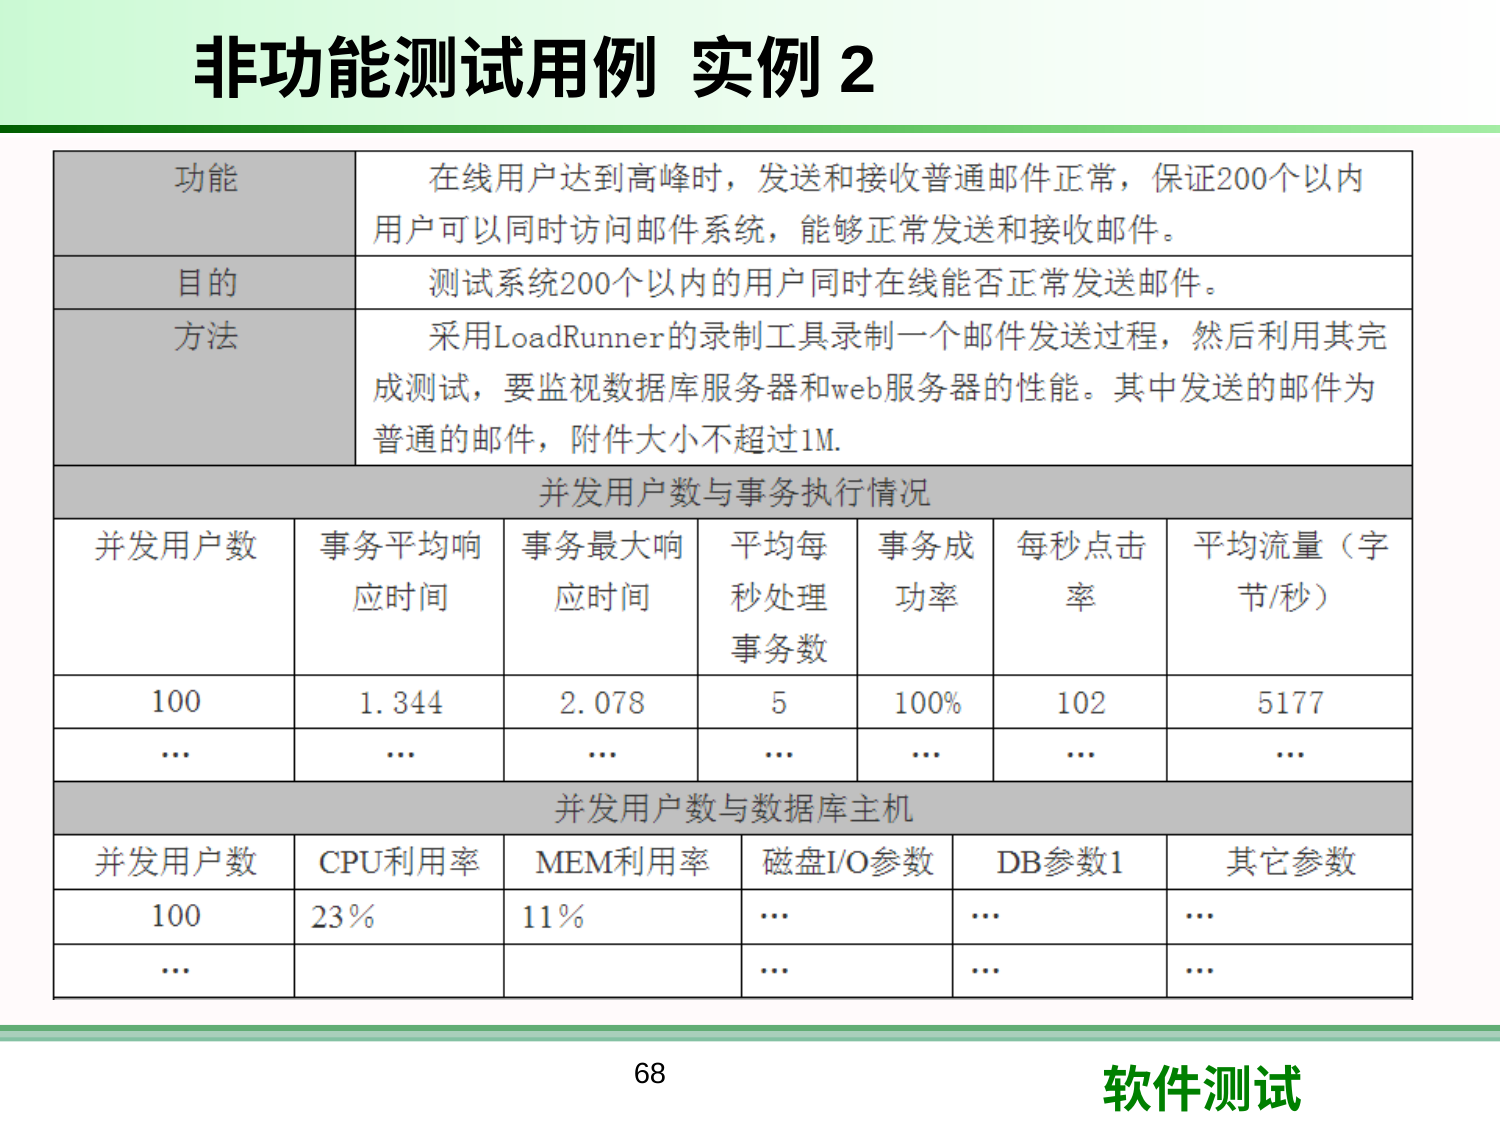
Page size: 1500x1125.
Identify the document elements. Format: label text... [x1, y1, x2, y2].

picture [49, 149, 1415, 1001]
title 非功能测试用例 实例2 [176, 12, 1223, 119]
footer 68 [412, 1046, 888, 1125]
